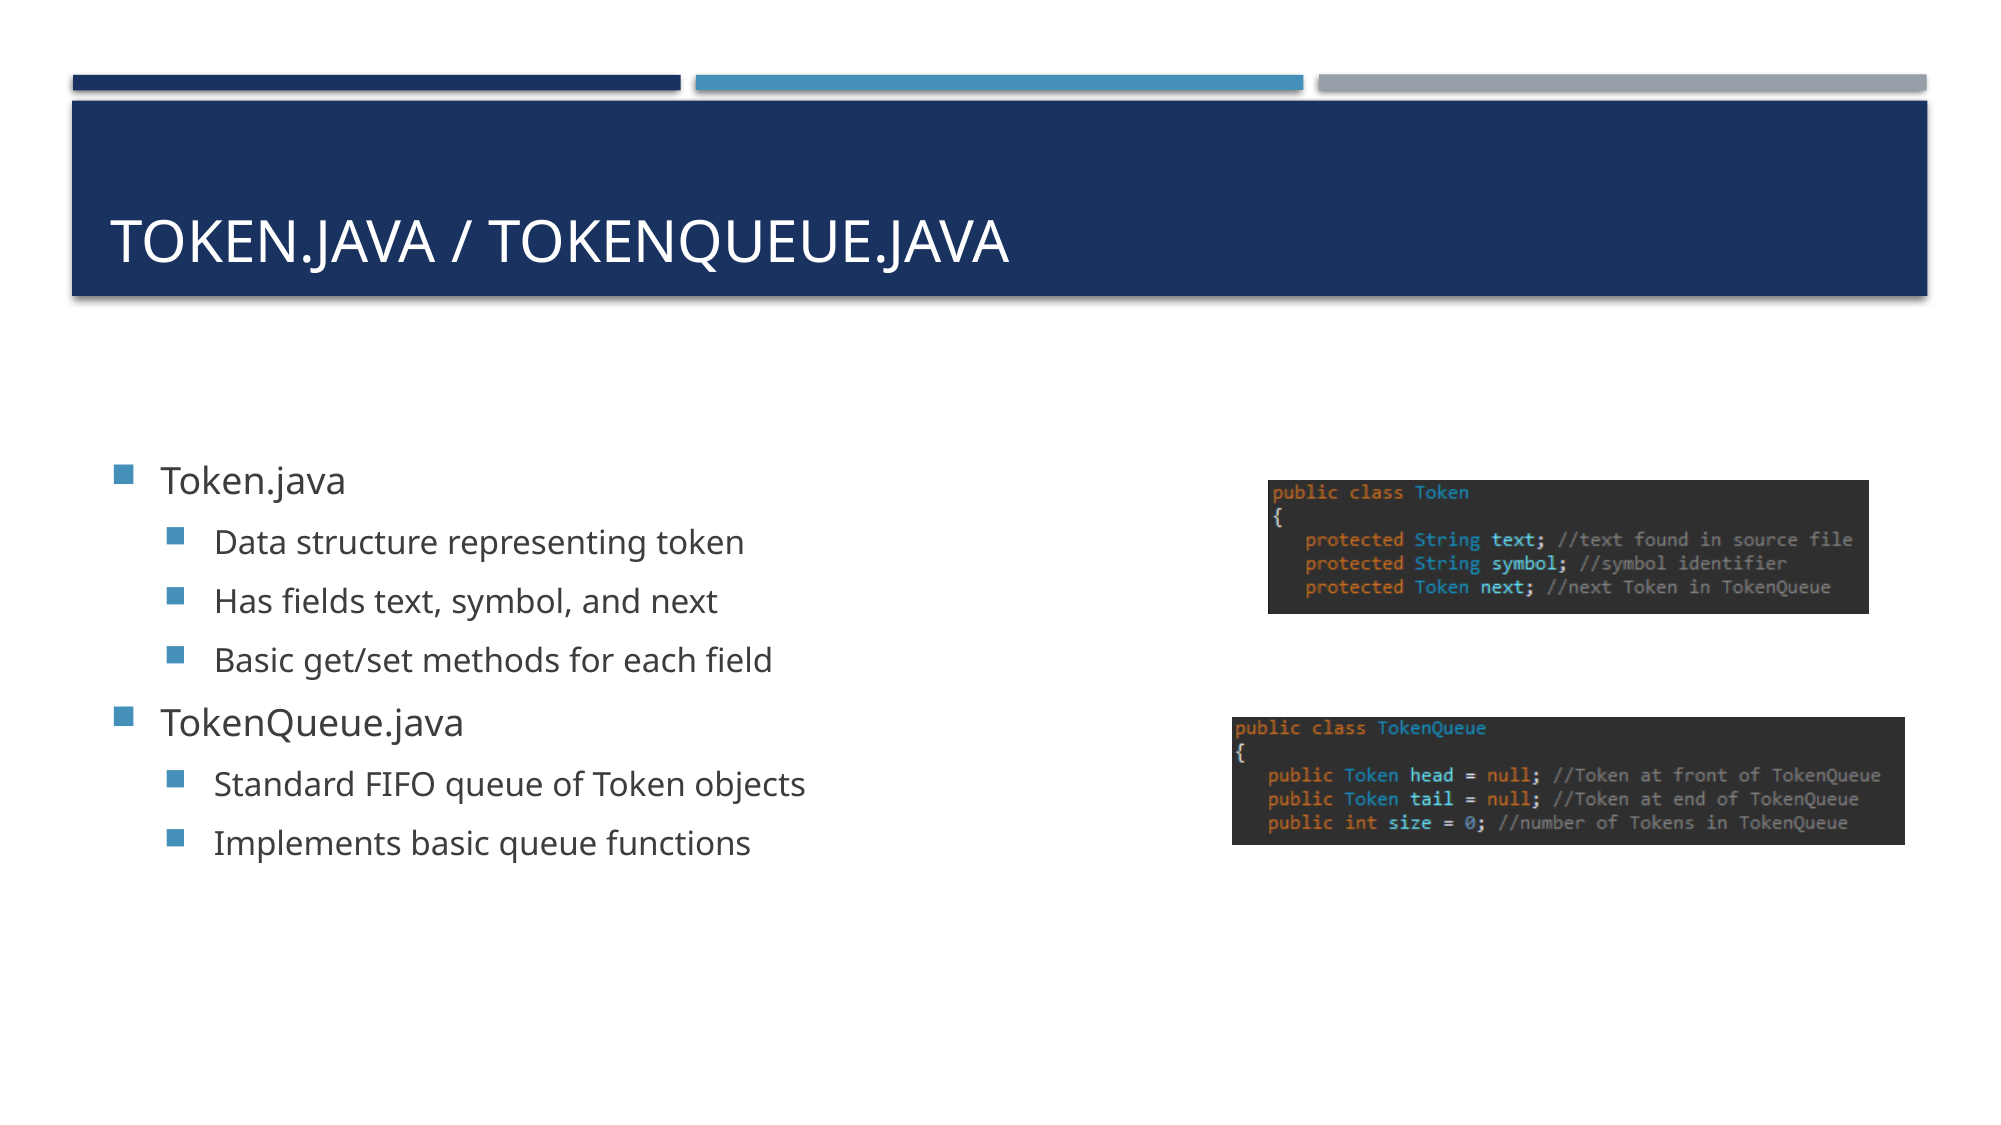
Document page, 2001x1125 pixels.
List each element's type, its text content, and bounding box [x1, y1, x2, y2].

picture [1268, 480, 1870, 614]
picture [1232, 717, 1906, 846]
title Token.JAVA / TokenQueue.java [95, 115, 1905, 282]
list Token.java Data structure representing token Has fields text, symbol, and next Basic get/set methods for each field TokenQueue.java Standard FIFO queue of Token objects Implements basic queue functions [95, 357, 1905, 962]
